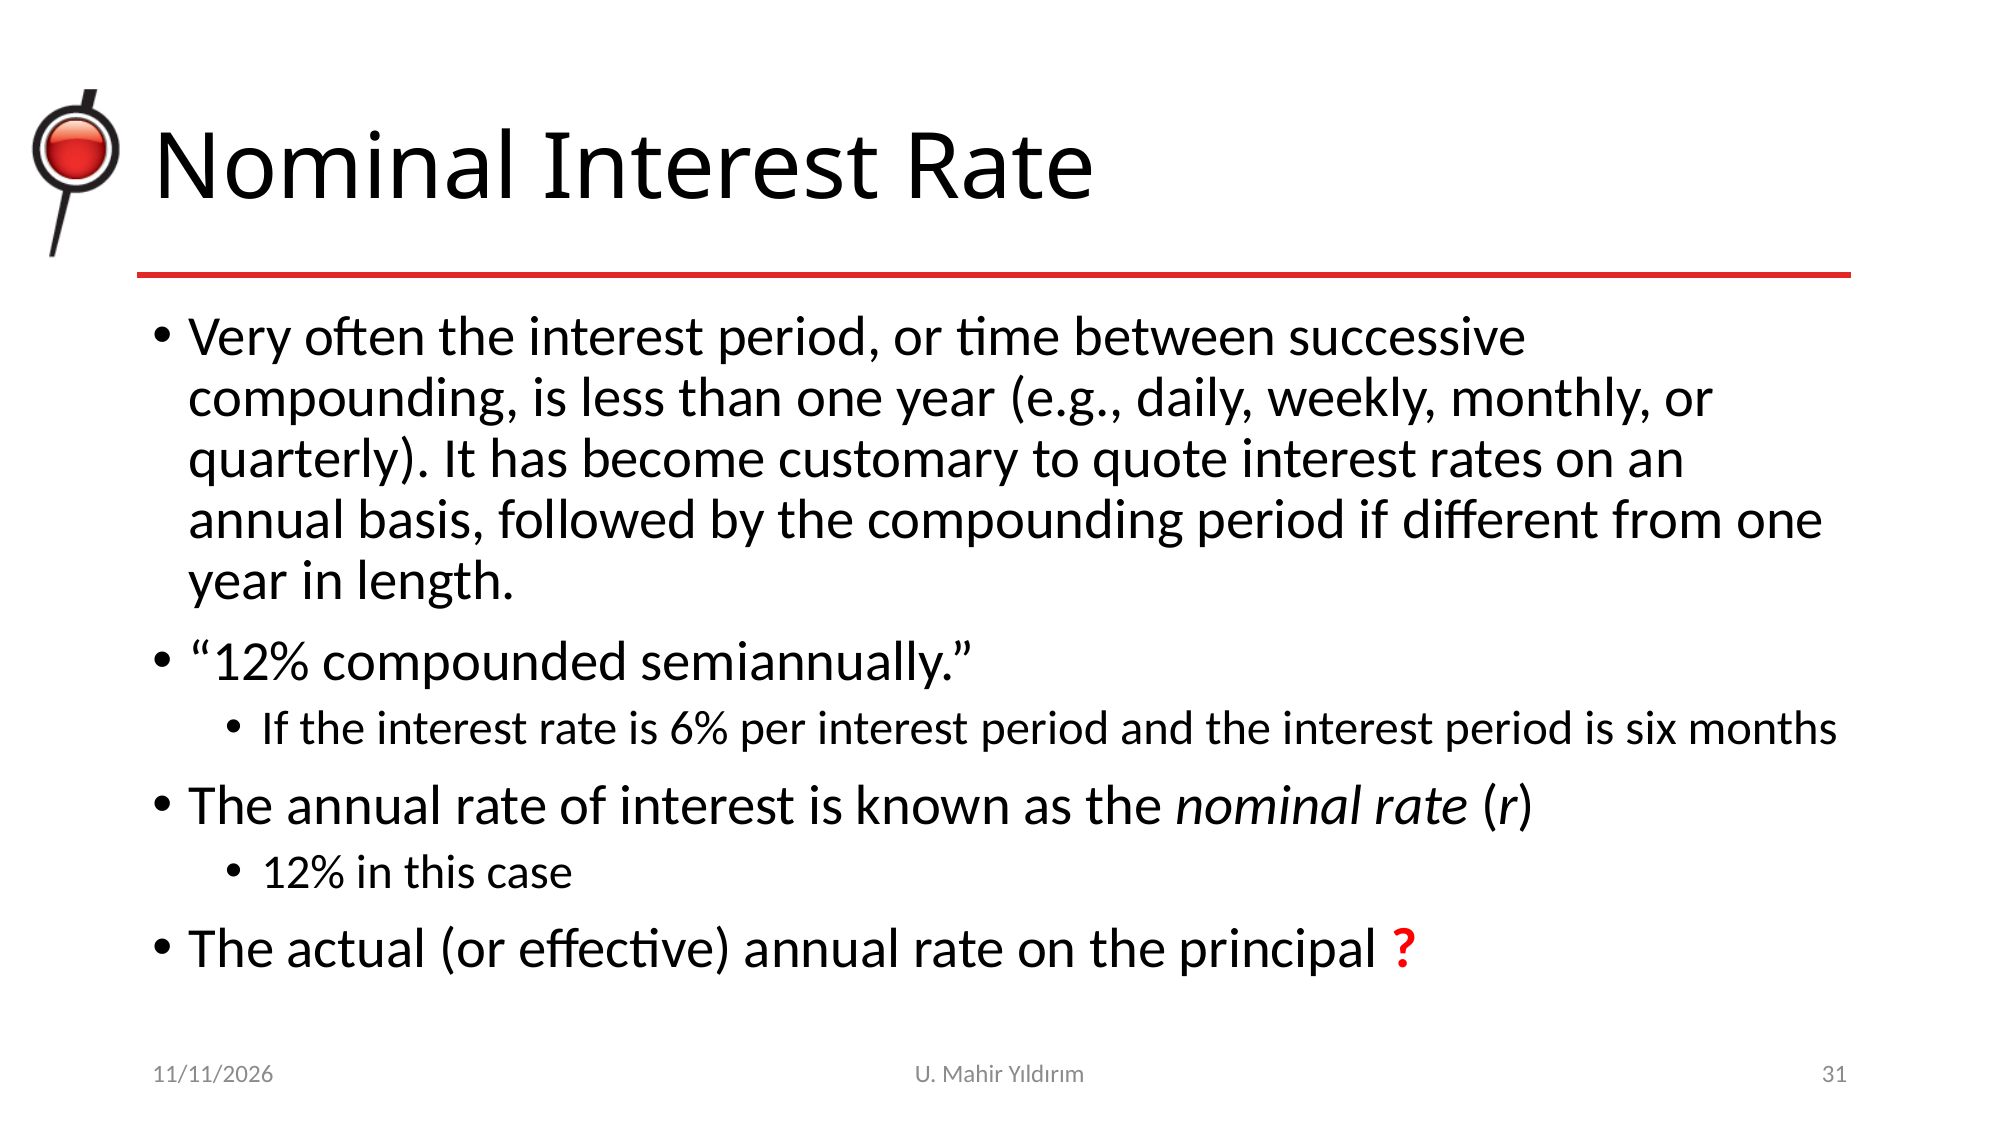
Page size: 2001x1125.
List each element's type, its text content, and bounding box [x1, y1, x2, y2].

slide_number 31 [1412, 1042, 1863, 1103]
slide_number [137, 1042, 588, 1103]
title Nominal Interest Rate [137, 59, 1863, 278]
footer U. Mahir Yıldırım [662, 1042, 1338, 1103]
list Very often the interest period, or time between successive compounding, is less than one year (e.g., daily, weekly, monthly, or quarterly). It has become customary to quote interest rates on an annual basis, followed by the compounding period if different from one year in length. “12% compounded semiannually.” If the interest rate is 6% per interest period and the interest period is six months The annual rate of interest is known as the nominal rate (r) 12% in this case The actual (or effective) annual rate on the principal ? [137, 299, 1863, 1043]
picture [9, 69, 137, 268]
